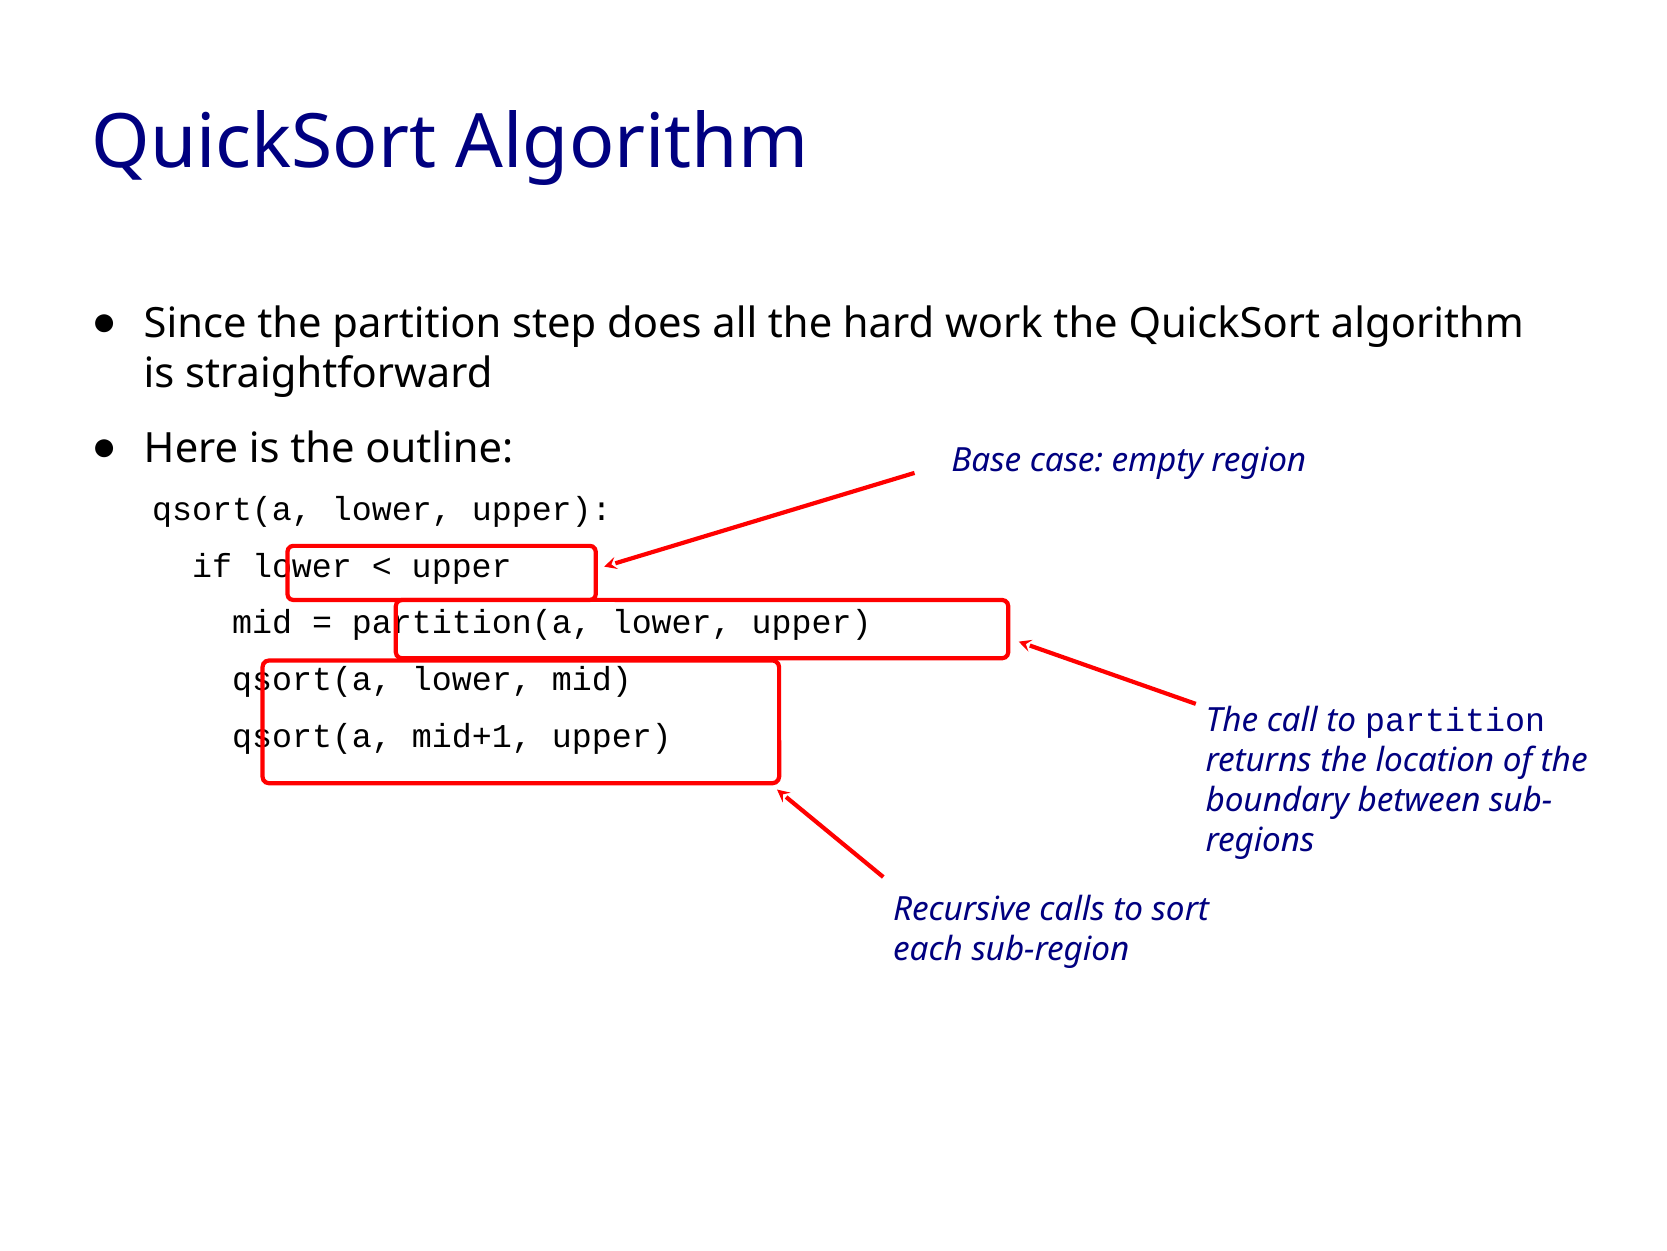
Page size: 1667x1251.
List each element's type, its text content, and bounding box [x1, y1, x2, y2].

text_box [395, 599, 1594, 863]
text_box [262, 660, 1281, 974]
title QuickSort Algorithm [83, 33, 1542, 242]
list Since the partition step does all the hard work the QuickSort algorithm is straightforward Here is the outline: qsort(a, lower, upper): if lower < upper mid = partition(a, lower, upper) qsort(a, lower, mid) qsort(a, mid+1, upper) [83, 287, 1542, 1161]
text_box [287, 430, 1340, 601]
